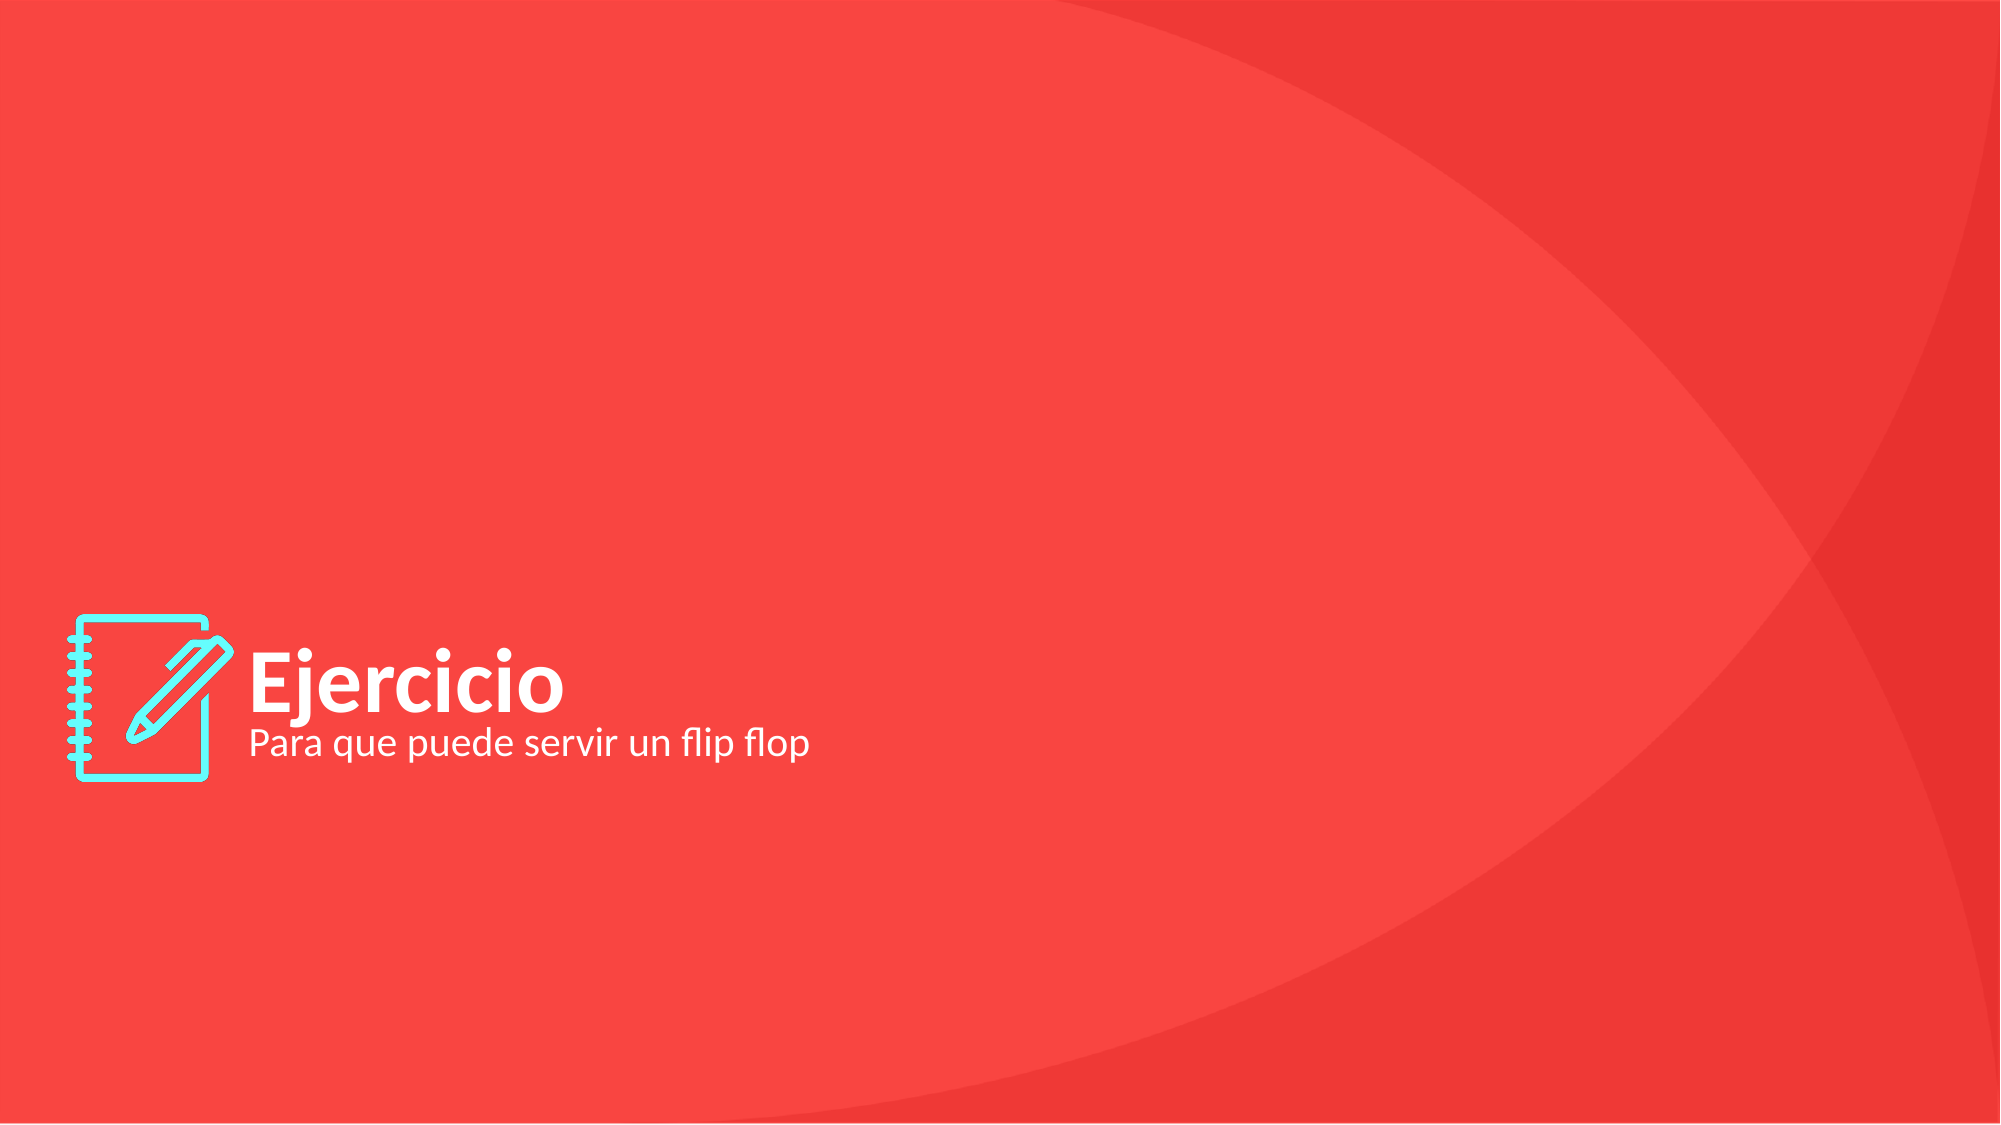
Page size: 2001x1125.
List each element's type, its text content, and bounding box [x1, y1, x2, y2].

list Ejercicio [235, 625, 781, 713]
picture [0, 0, 2000, 1125]
list Para que puede servir un flip flop [234, 713, 1723, 1125]
